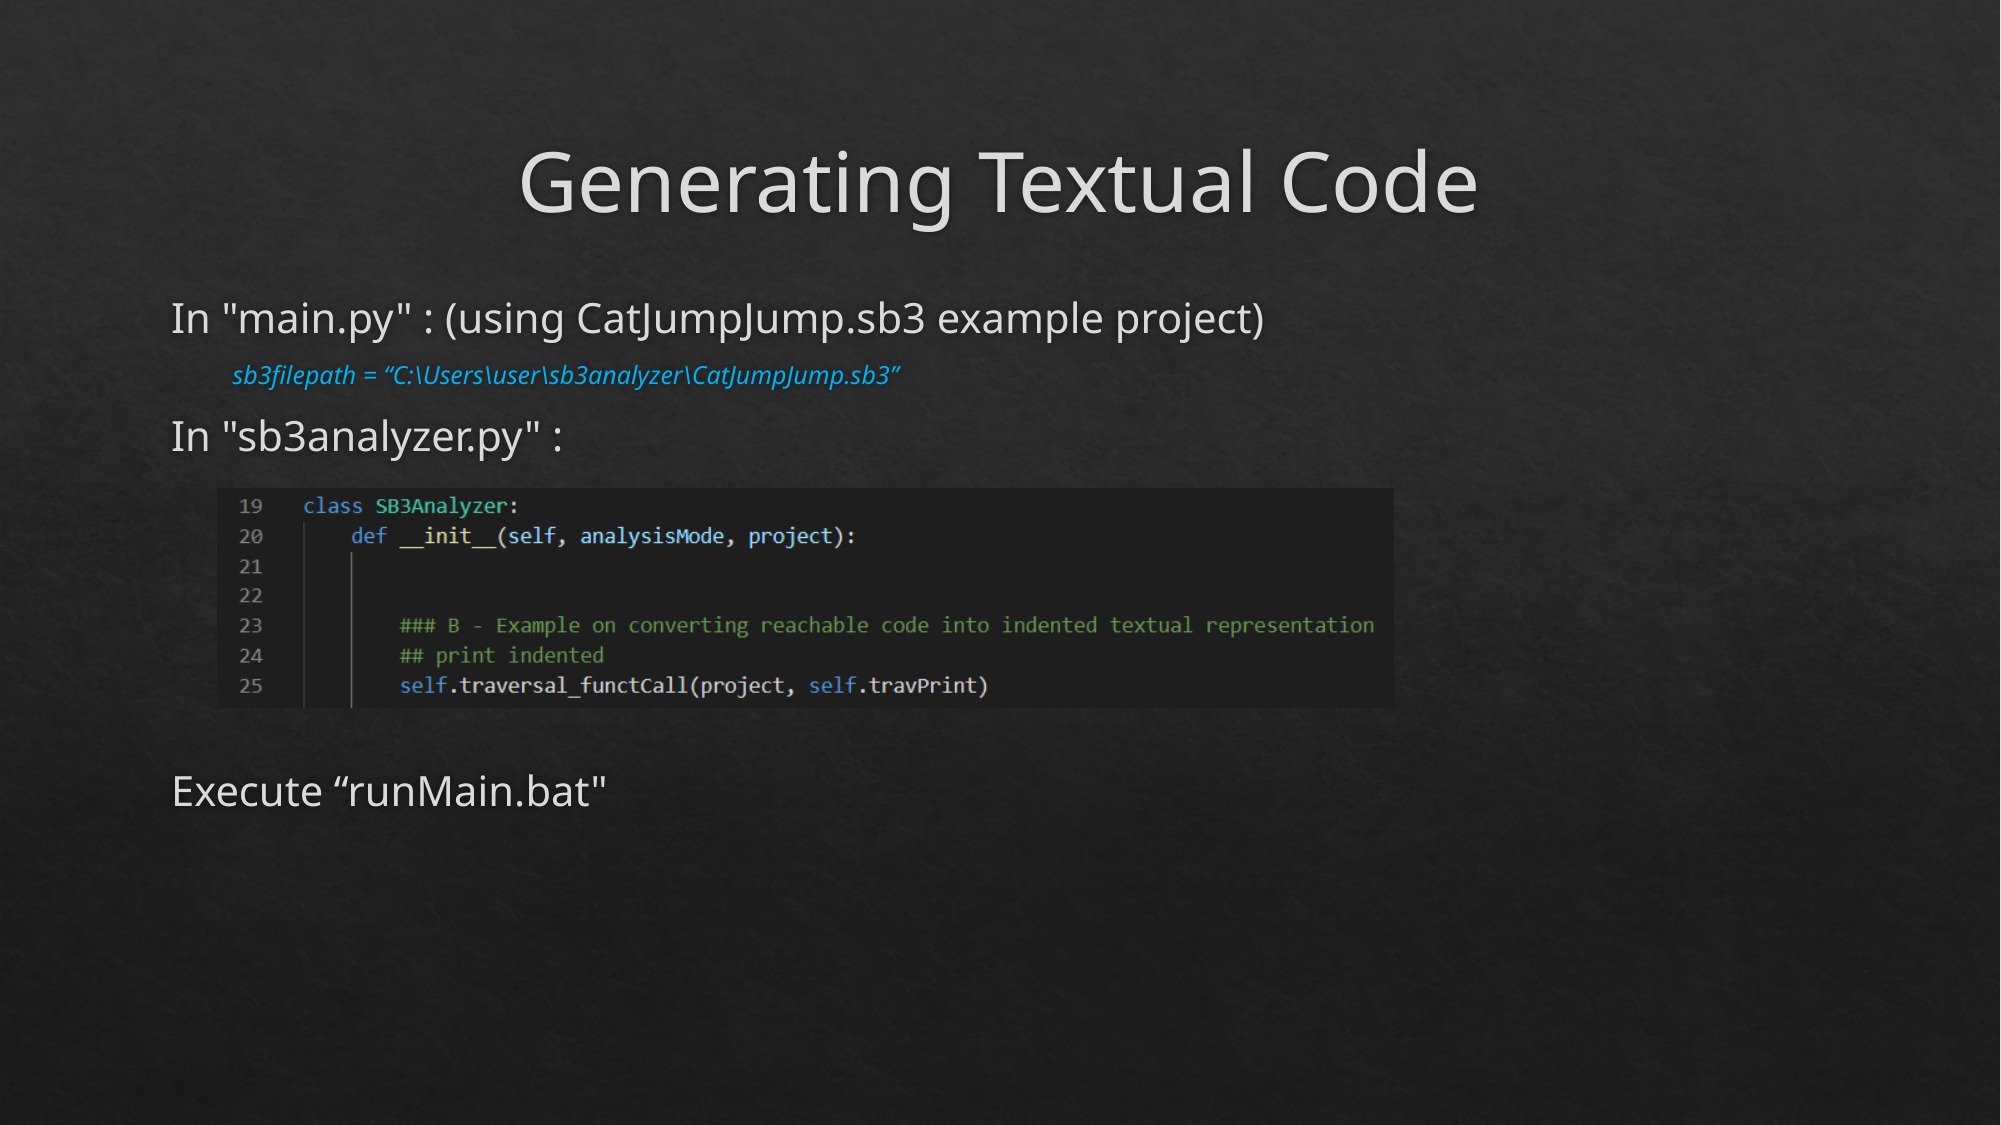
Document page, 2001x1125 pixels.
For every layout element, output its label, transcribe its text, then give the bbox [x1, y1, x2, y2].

list In "main.py" : (using CatJumpJump.sb3 example project) sb3filepath = “C:\Users\user\sb3analyzer\CatJumpJump.sb3” In "sb3analyzer.py" : Execute “runMain.bat" [149, 284, 1849, 950]
title Generating Textual Code [149, 99, 1849, 260]
picture [217, 488, 1394, 708]
